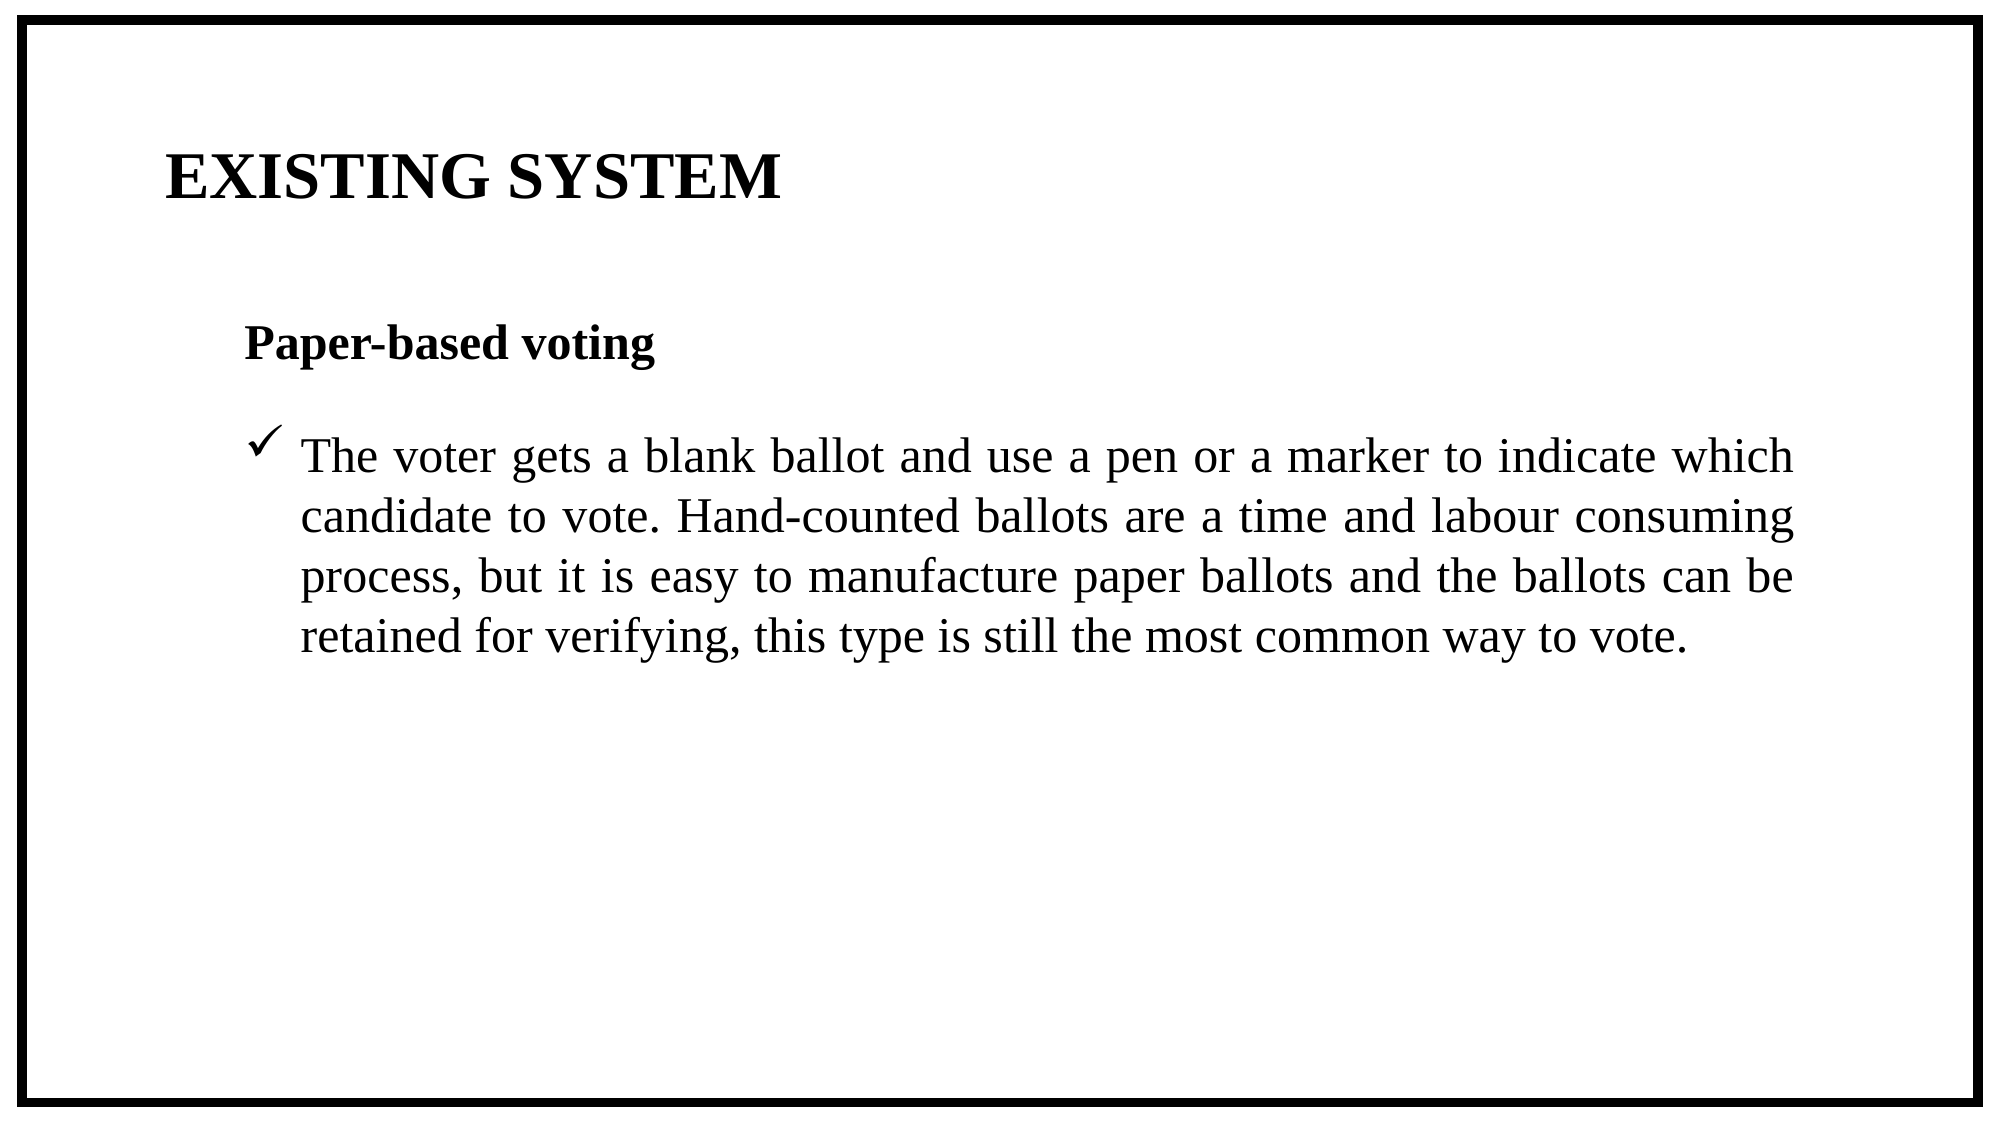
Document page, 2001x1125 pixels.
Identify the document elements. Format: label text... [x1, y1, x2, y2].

text_box The voter gets a blank ballot and use a pen or a marker to indicate which candidate to vote. Hand-counted ballots are a time and labour consuming process, but it is easy to manufacture paper ballots and the ballots can be retained for verifying, this type is still the most common way to vote. [229, 414, 1811, 670]
text_box [21, 19, 1979, 1103]
text_box Paper-based voting [229, 301, 1230, 377]
text_box EXISTING SYSTEM [149, 134, 1500, 240]
